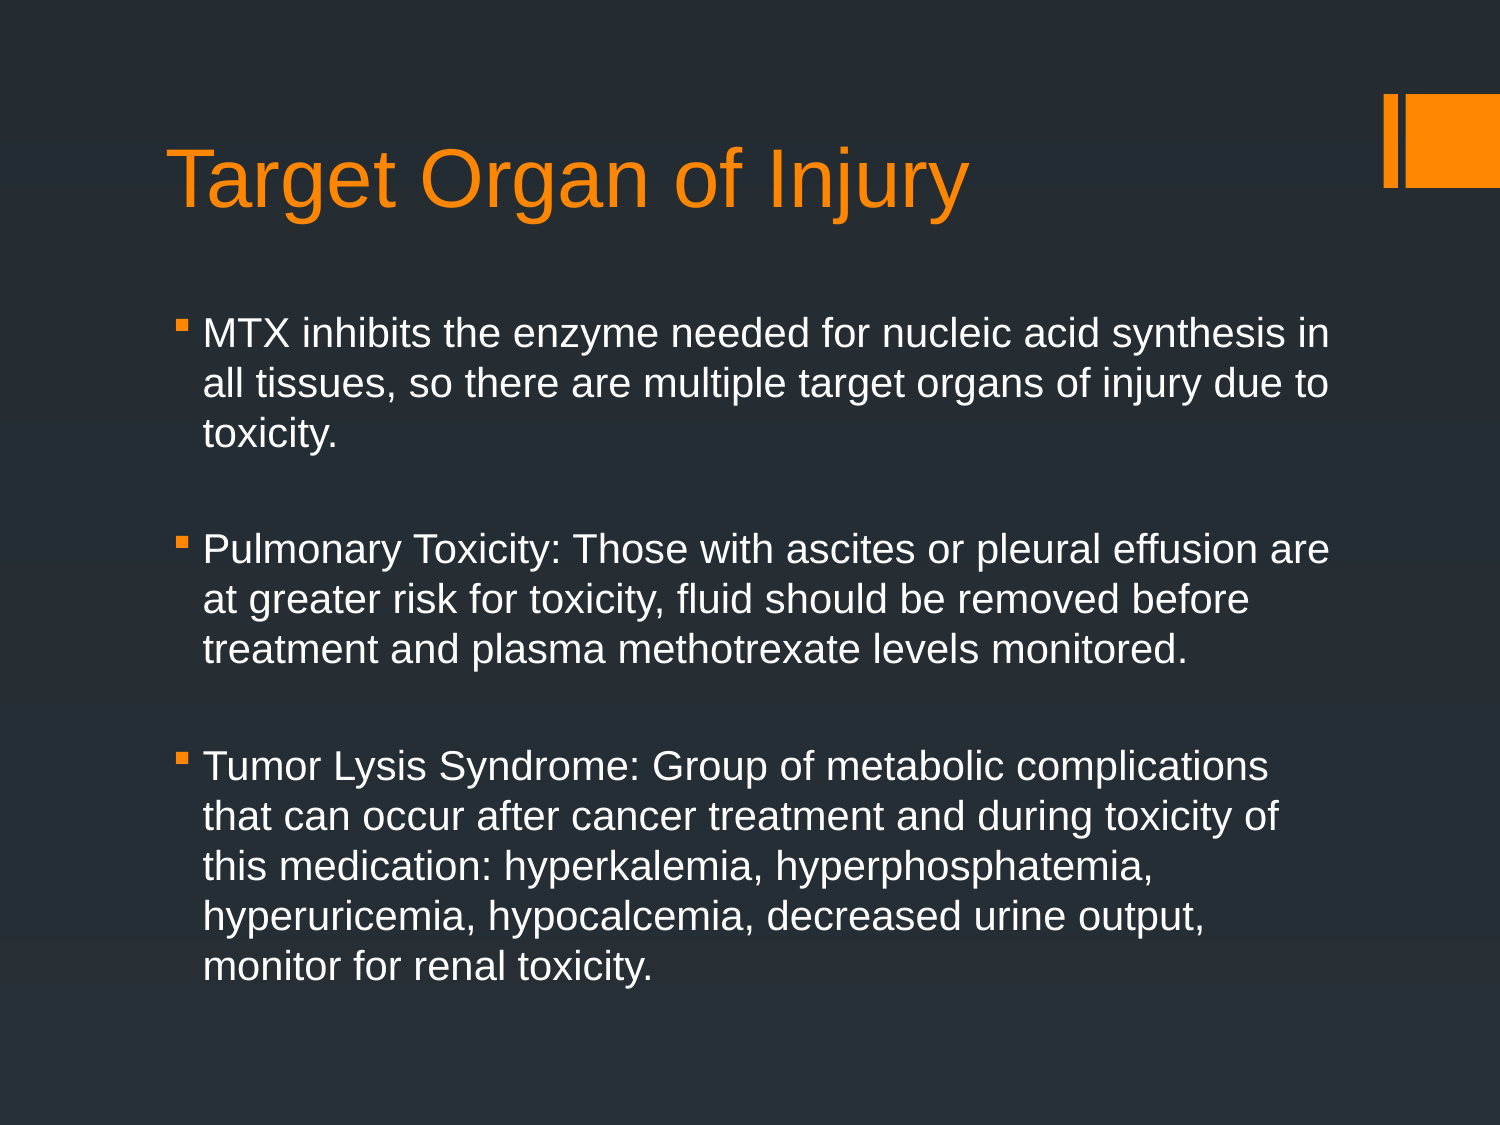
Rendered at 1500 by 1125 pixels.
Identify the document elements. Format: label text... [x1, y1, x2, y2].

list MTX inhibits the enzyme needed for nucleic acid synthesis in all tissues, so there are multiple target organs of injury due to toxicity. Pulmonary Toxicity: Those with ascites or pleural effusion are at greater risk for toxicity, fluid should be removed before treatment and plasma methotrexate levels monitored. Tumor Lysis Syndrome: Group of metabolic complications that can occur after cancer treatment and during toxicity of this medication: hyperkalemia, hyperphosphatemia, hyperuricemia, hypocalcemia, decreased urine output, monitor for renal toxicity. [150, 298, 1350, 1035]
title Target Organ of Injury [150, 78, 1350, 232]
